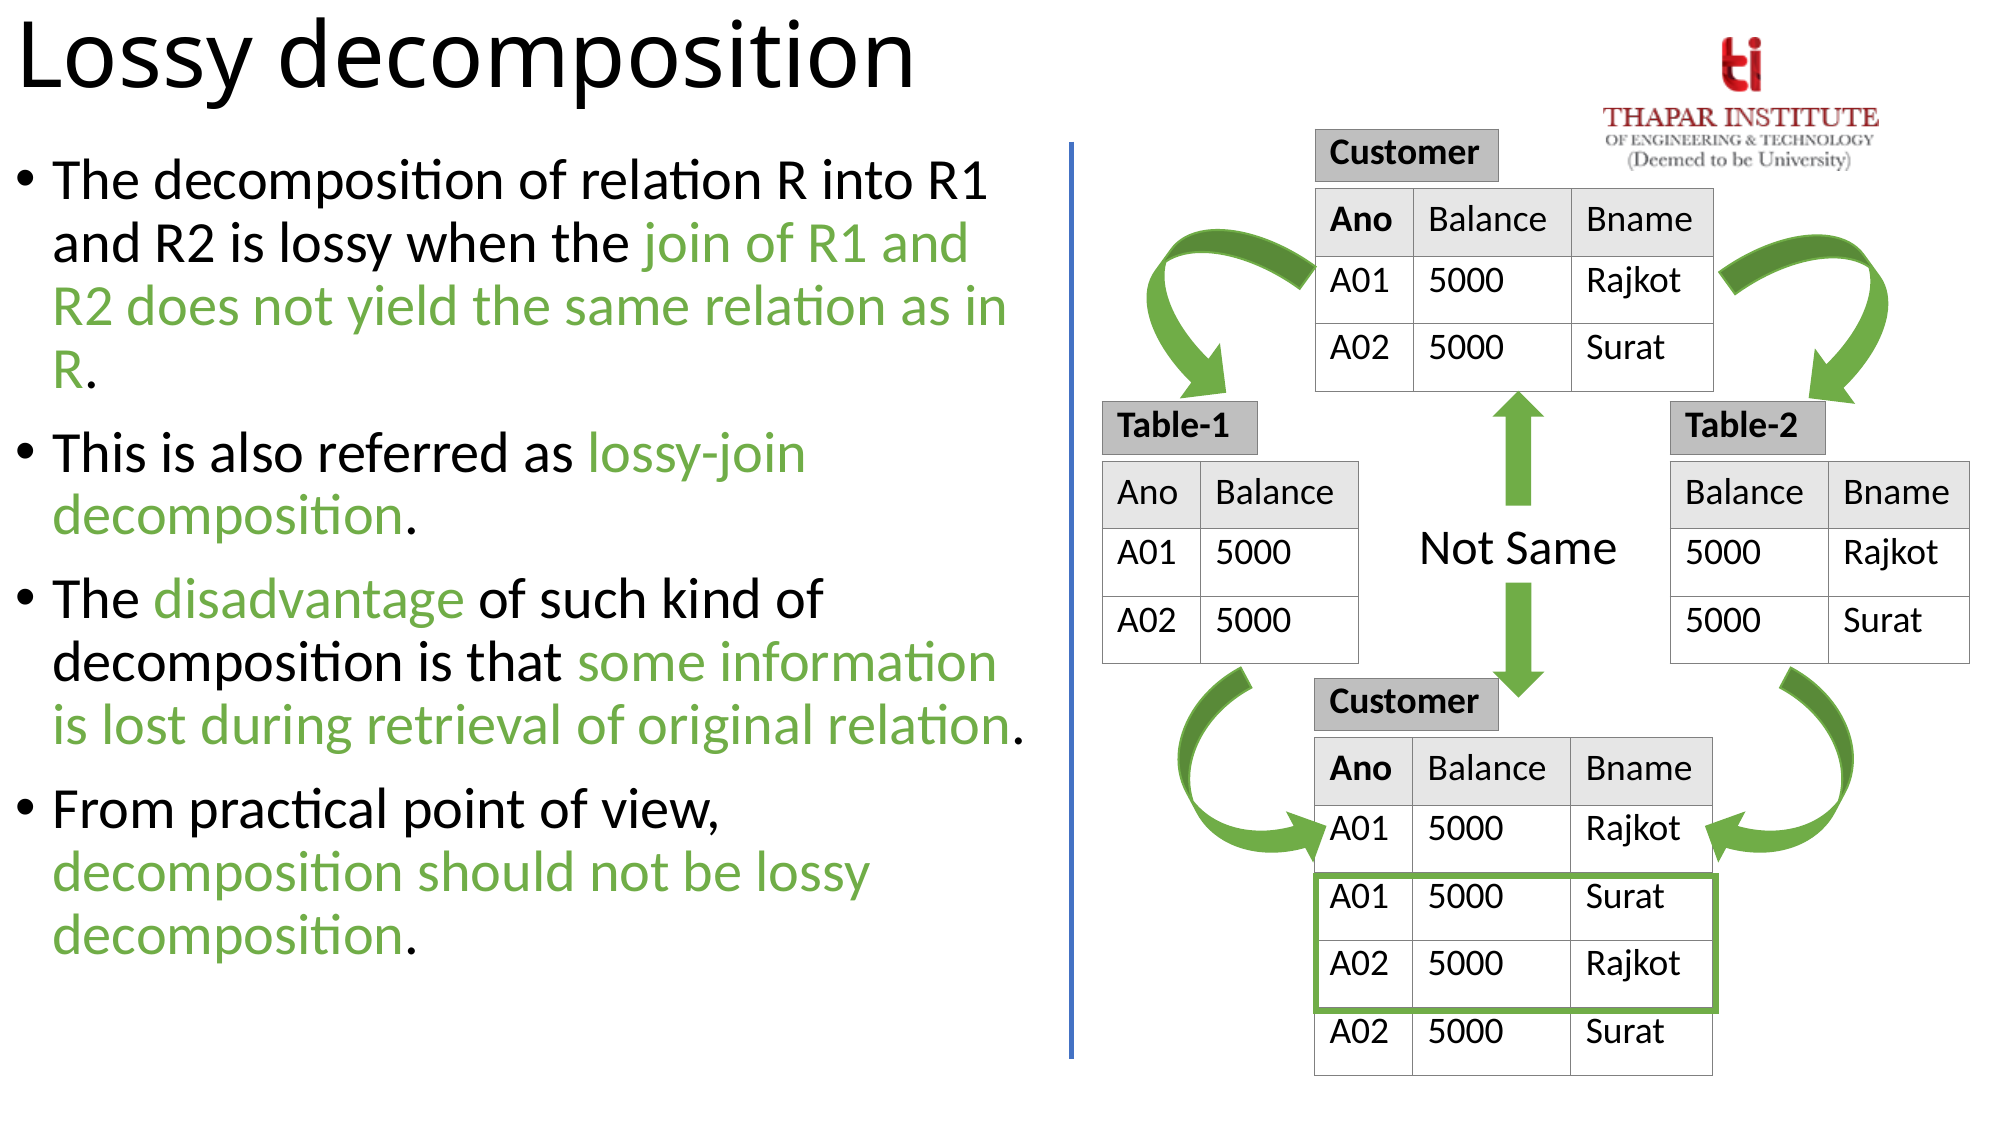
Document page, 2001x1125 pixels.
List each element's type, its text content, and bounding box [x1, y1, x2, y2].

table_cell 5000 [1414, 324, 1571, 391]
table_cell Rajkot [1829, 529, 1969, 596]
table_header Table-2 [1671, 402, 1825, 454]
table_cell A02 [1316, 324, 1413, 391]
text_box Not Same [1400, 507, 1637, 583]
text_box [1492, 390, 1545, 506]
table_cell 5000 [1414, 257, 1571, 323]
text_box [1146, 228, 1318, 399]
table_header Bname [1572, 189, 1713, 256]
table_cell Surat [1829, 597, 1969, 663]
table_cell 5000 [1671, 597, 1828, 663]
text_box [1717, 234, 1889, 404]
table_header Balance [1414, 189, 1571, 256]
table_header Ano [1315, 738, 1412, 805]
table_cell 5000 [1413, 1012, 1570, 1075]
text_box [1177, 666, 1327, 863]
table_header Balance [1671, 462, 1828, 528]
table_cell 5000 [1413, 806, 1570, 872]
table_header Customer [1315, 679, 1498, 730]
table_header Balance [1201, 462, 1358, 528]
table_cell A01 [1103, 529, 1200, 596]
table_cell Rajkot [1571, 806, 1712, 872]
table_header Ano [1316, 189, 1413, 256]
text_box [1076, 141, 1981, 1059]
table_cell 5000 [1201, 529, 1358, 596]
picture [1603, 37, 1879, 171]
table_header Bname [1571, 738, 1712, 805]
table_cell 5000 [1201, 597, 1358, 663]
table_header Table-1 [1103, 402, 1257, 454]
table_header Customer [1316, 130, 1498, 181]
text_box [1315, 875, 1717, 1012]
text_box [1492, 582, 1545, 698]
table_header Balance [1413, 738, 1570, 805]
list The decomposition of relation R into R1 and R2 is lossy when the join of R1 and R2 does not yield the same relation as in R. This is also referred as lossy-join decomposition. The disadvantage of such kind of decomposition is that some information is lost during retrieval of original relation. From practical point of view, decomposition should not be lossy decomposition. [0, 141, 1050, 1059]
title Lossy decomposition [0, 0, 2000, 117]
table_cell A02 [1315, 1012, 1412, 1075]
table_cell A01 [1315, 806, 1412, 872]
table_header Bname [1829, 462, 1969, 528]
table_cell Rajkot [1572, 257, 1713, 323]
table_header Ano [1103, 462, 1200, 528]
table_cell Surat [1571, 1012, 1712, 1075]
table_cell A02 [1103, 597, 1200, 663]
table_cell Surat [1572, 324, 1713, 391]
table_cell 5000 [1671, 529, 1828, 596]
text_box [1704, 666, 1854, 863]
table_cell A01 [1316, 257, 1413, 323]
